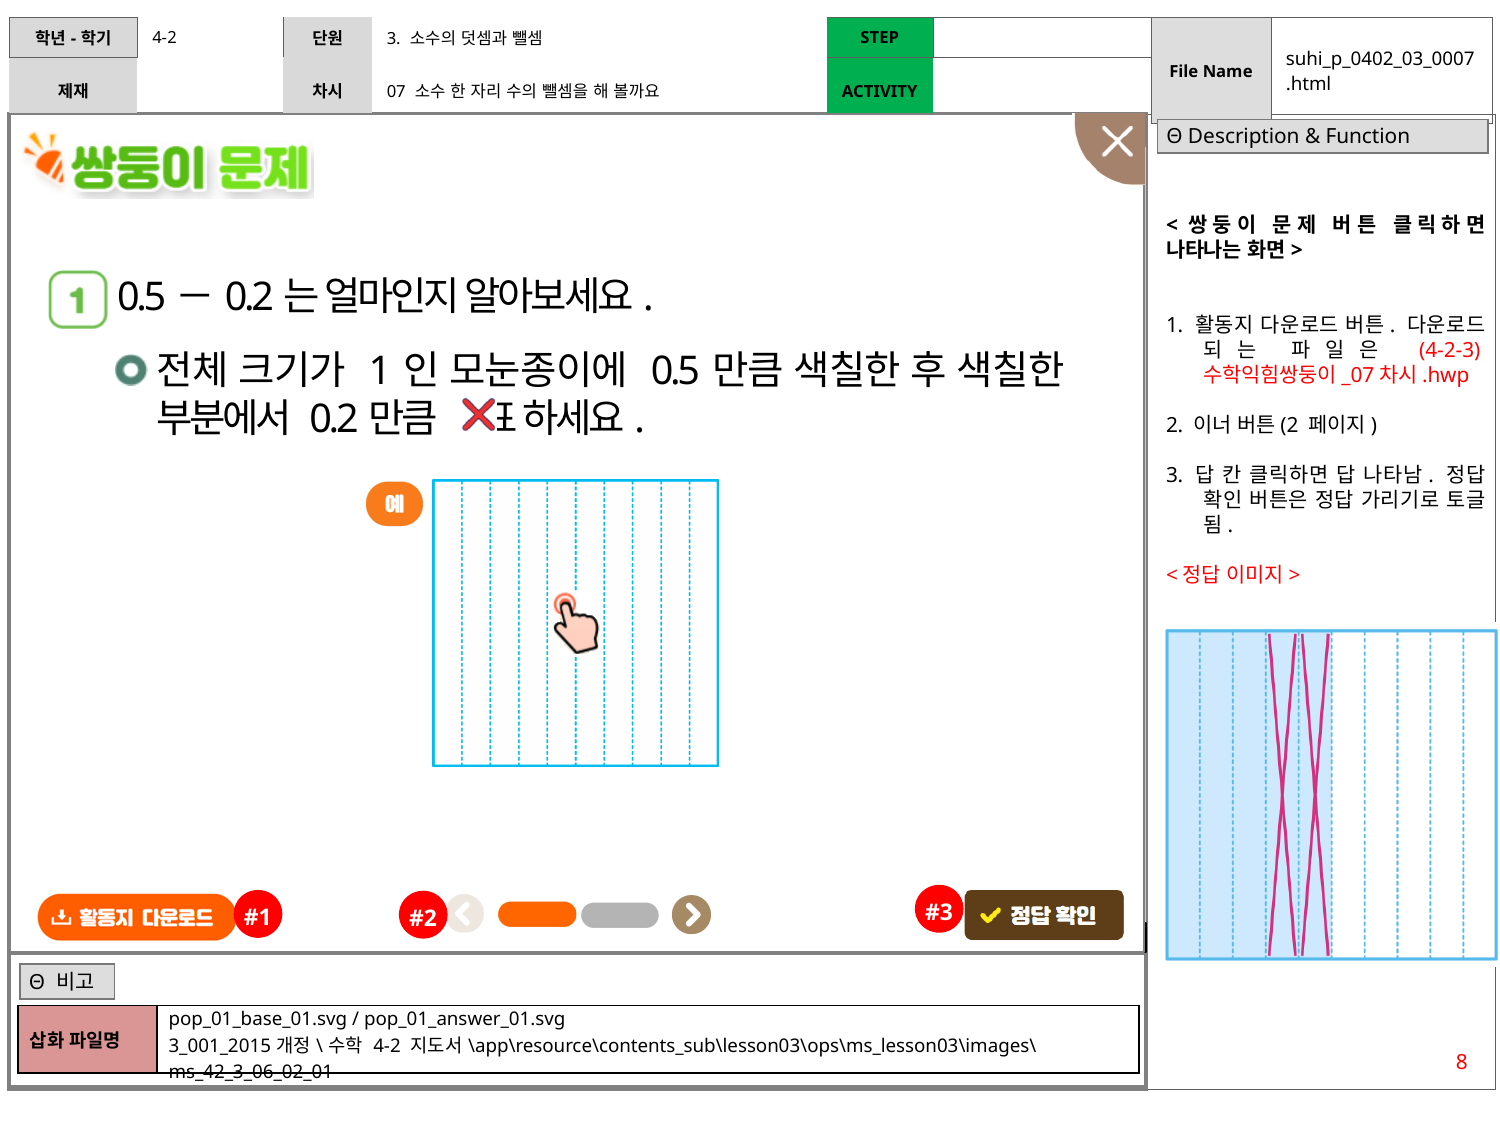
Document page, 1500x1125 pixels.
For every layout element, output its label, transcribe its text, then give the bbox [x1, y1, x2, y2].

picture [459, 395, 498, 433]
picture [115, 353, 148, 386]
picture [363, 479, 424, 528]
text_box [443, 892, 713, 936]
picture [1161, 622, 1500, 967]
text_box <쌍둥이 문제 버튼 클릭하면 나타나는 화면> 1. 활동지 다운로드 버튼. 다운로드 되는 파일은 (4-2-3)수학익힘쌍둥이_07차시.hwp 2. 이너 버튼(2 페이지) 3. 답 칸 클릭하면 답 나타남. 정답 확인 버튼은 정답 가리기로 토글 됨. <정답 이미지> [1151, 179, 1500, 594]
table_header Θ Description & Function [1158, 120, 1487, 152]
picture [48, 270, 108, 329]
picture [435, 482, 716, 764]
table_header pop_01_base_01.svg / pop_01_answer_01.svg 3_001_2015개정\수학 4-2 지도서\app\resource\contents_sub\lesson03\ops\ms_lesson03\images\ms_42_3_06_02_01 [158, 1006, 1138, 1072]
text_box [10, 113, 1145, 953]
table_header 삽화 파일명 [19, 1006, 156, 1072]
